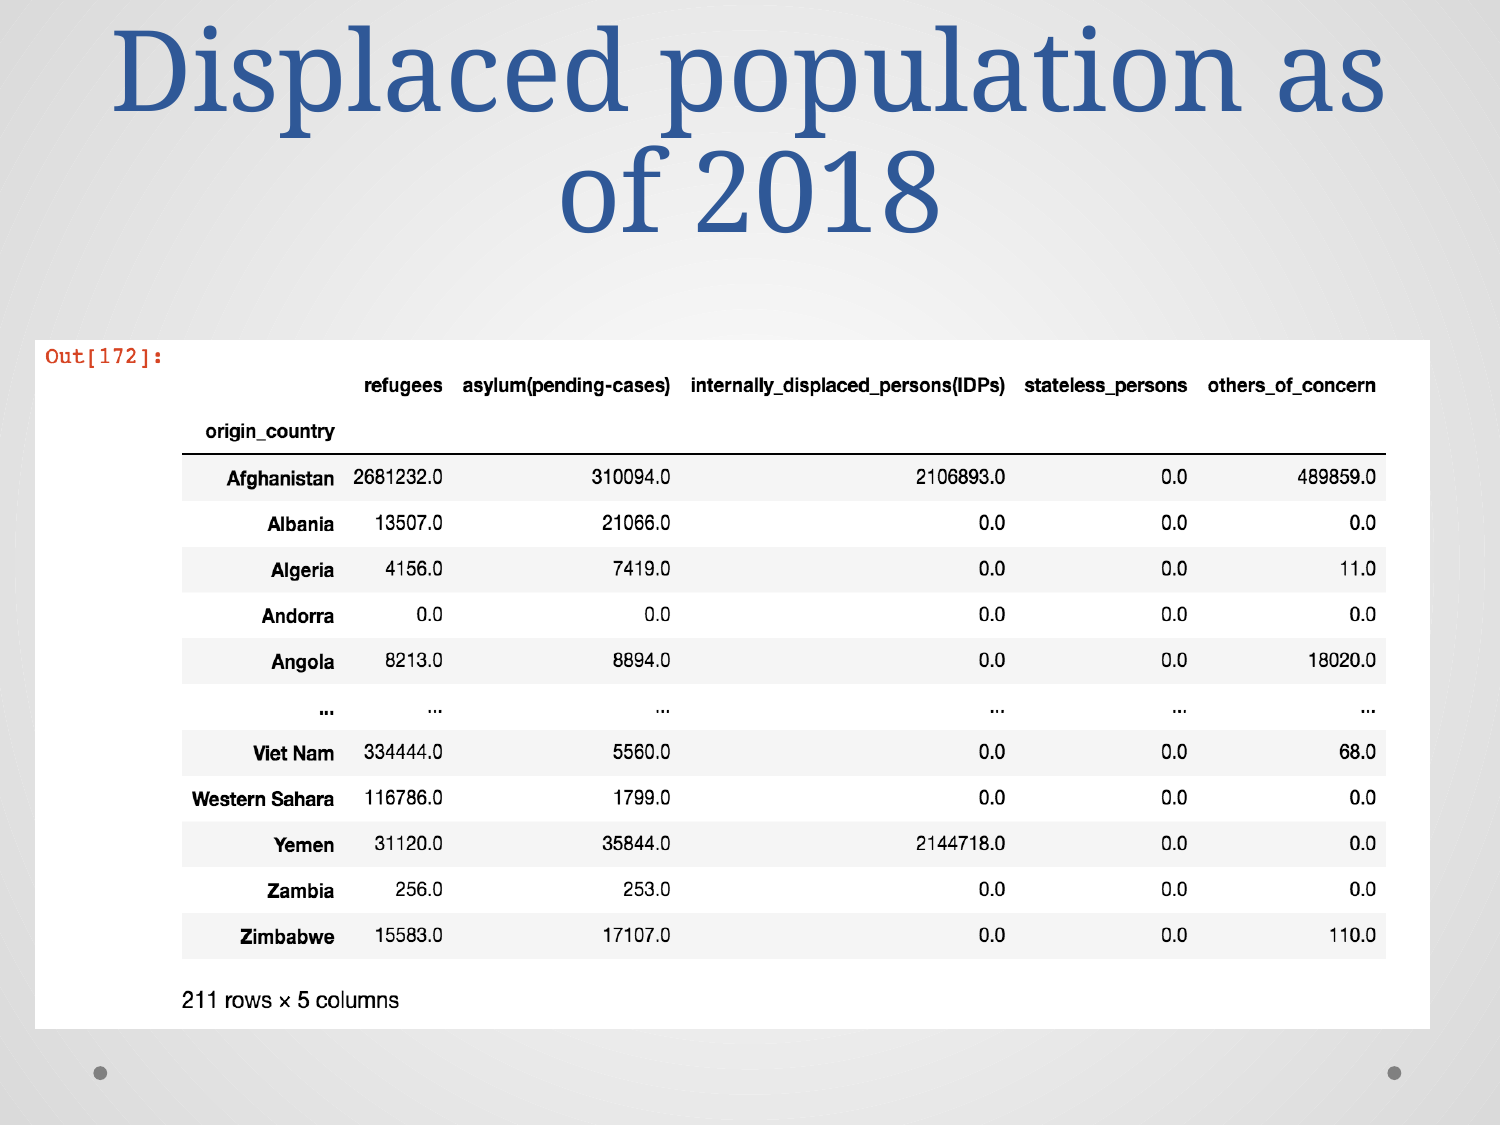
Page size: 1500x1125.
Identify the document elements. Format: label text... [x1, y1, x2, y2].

title Displaced population as of 2018 [75, 0, 1425, 263]
picture [34, 340, 1430, 1029]
